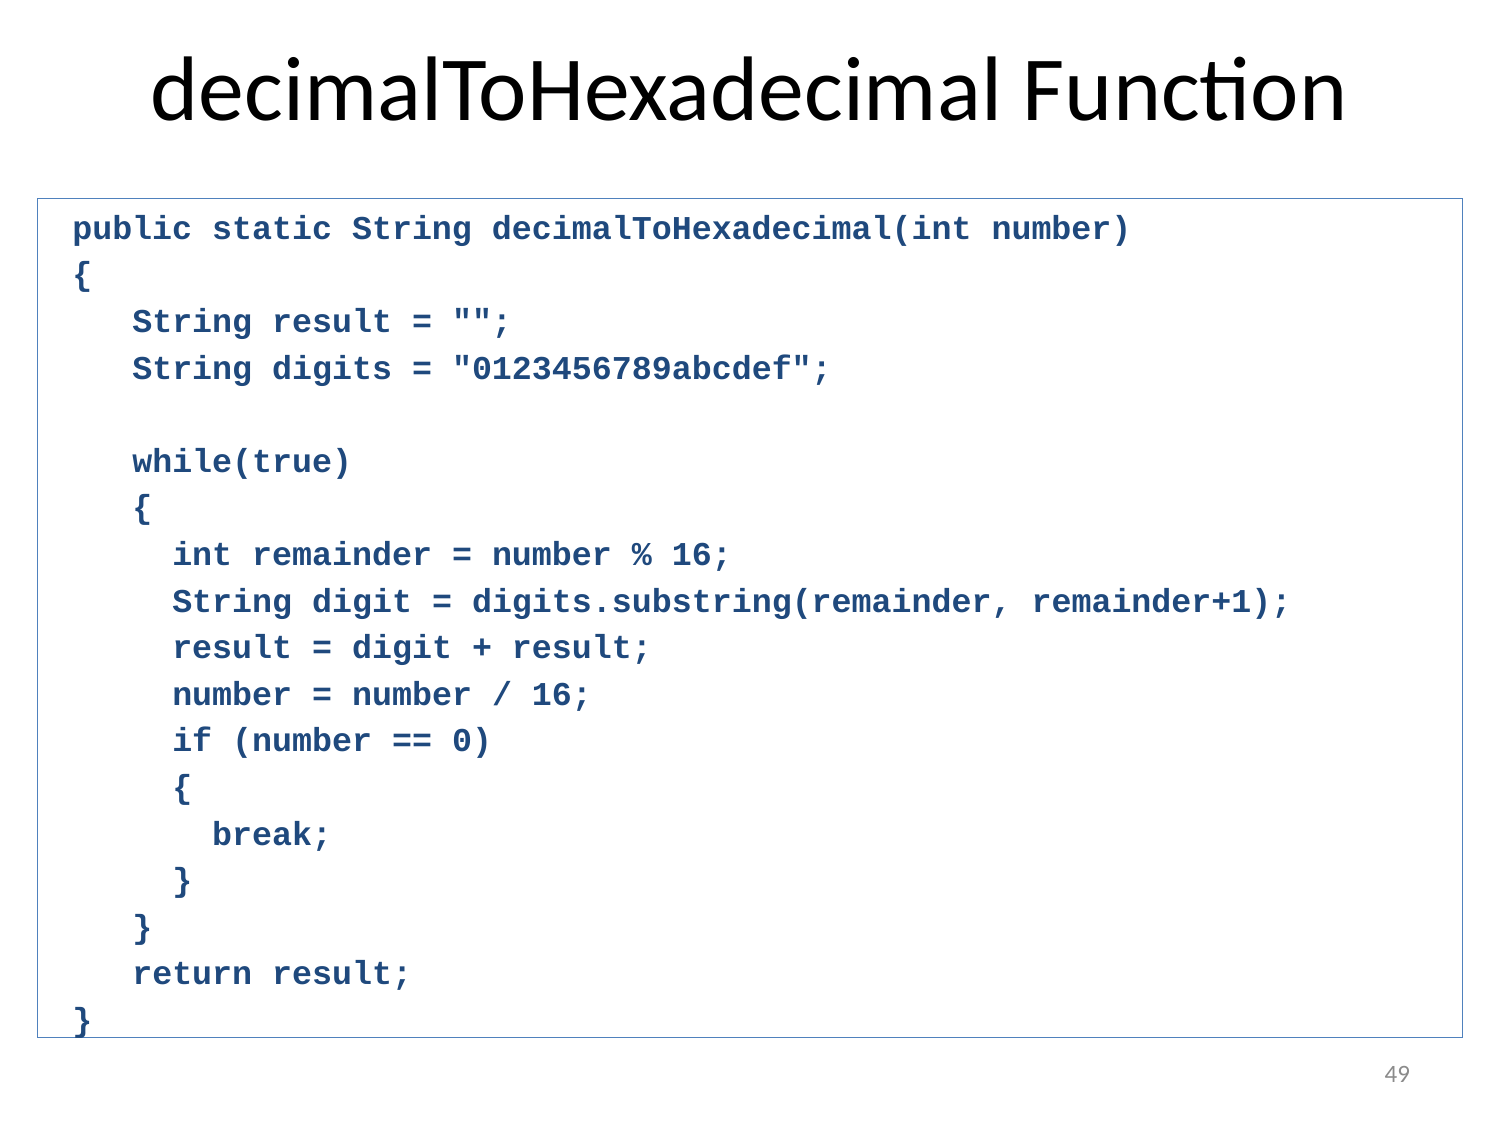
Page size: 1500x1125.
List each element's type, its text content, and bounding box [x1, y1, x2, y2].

text_box public static String decimalToHexadecimal(int number) { String result = ""; String digits = "0123456789abcdef"; while(true) { int remainder = number % 16; String digit = digits.substring(remainder, remainder+1); result = digit + result; number = number / 16; if (number == 0) { break; } } return result; } [37, 198, 1463, 1038]
title decimalToHexadecimal Function [75, 12, 1425, 155]
slide_number 49 [1074, 1042, 1425, 1103]
